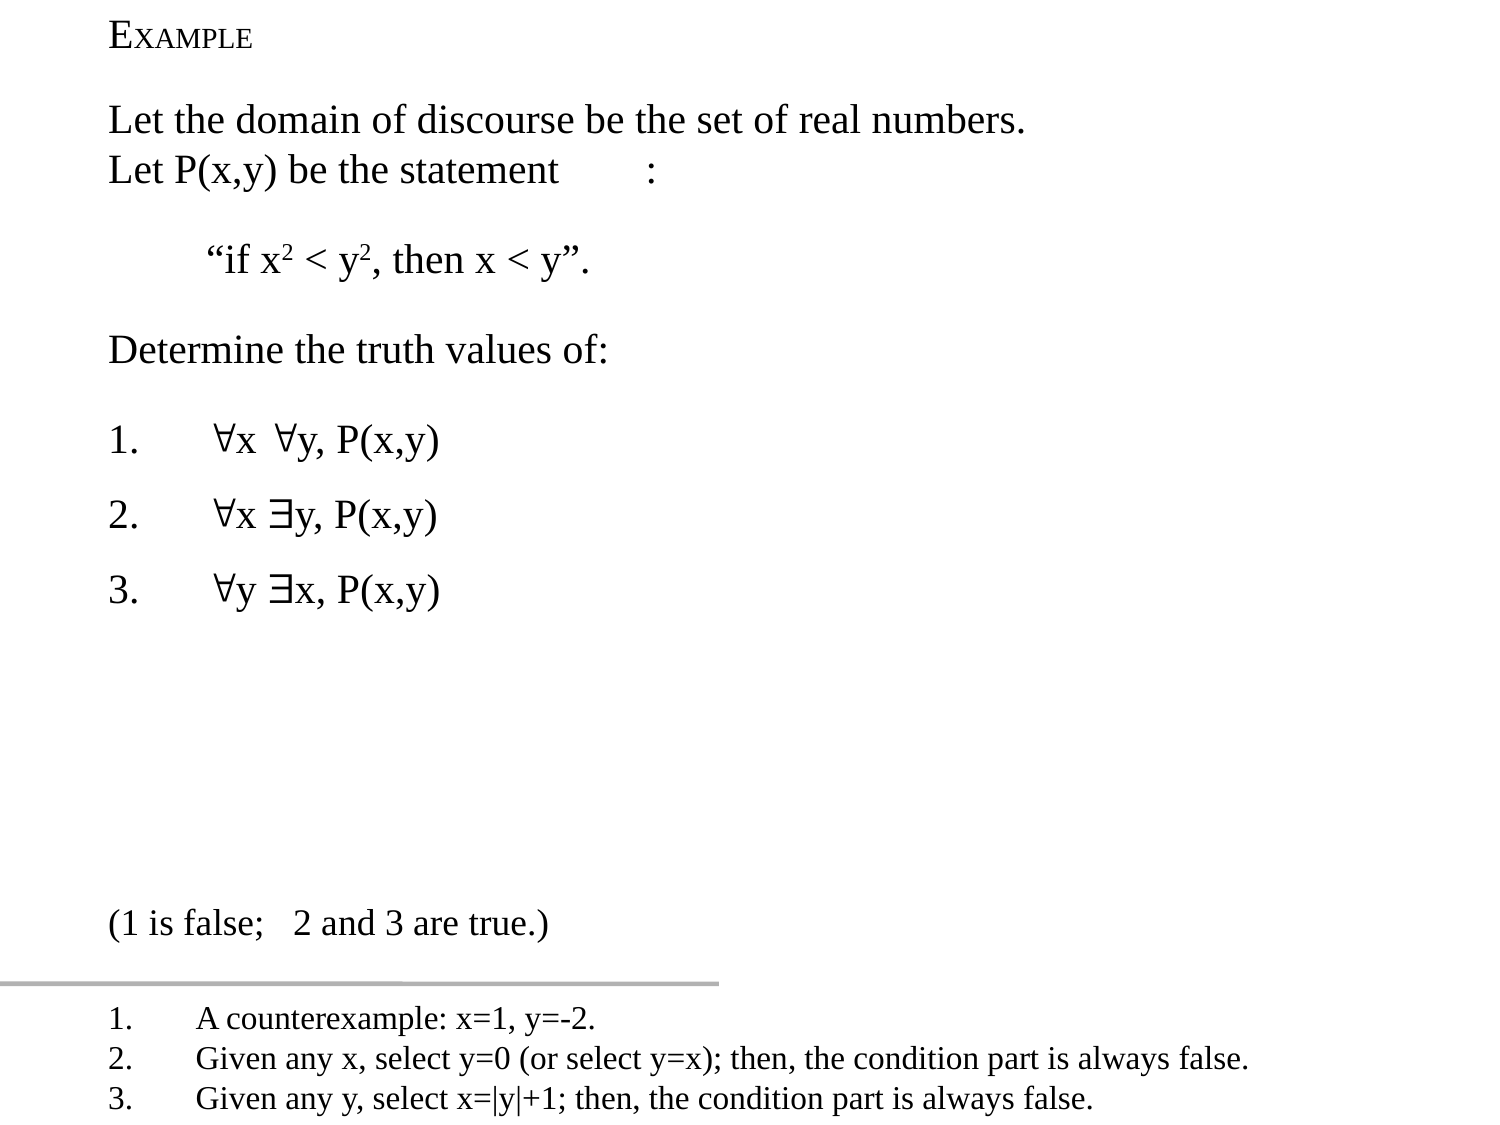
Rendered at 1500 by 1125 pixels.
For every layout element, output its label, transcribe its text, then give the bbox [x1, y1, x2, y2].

text_box EXAMPLE Let the domain of discourse be the set of real numbers. Let P(x,y) be the statement : “if x2 < y2, then x < y”. Determine the truth values of: 1. x y, P(x,y) 2. x y, P(x,y) 3. y x, P(x,y) (1 is false; 2 and 3 are true.) A counterexample: x=1, y=-2. Given any x, select y=0 (or select y=x); then, the condition part is always false. Given any y, select x=|y|+1; then, the condition part is always false. [93, 0, 1267, 1124]
